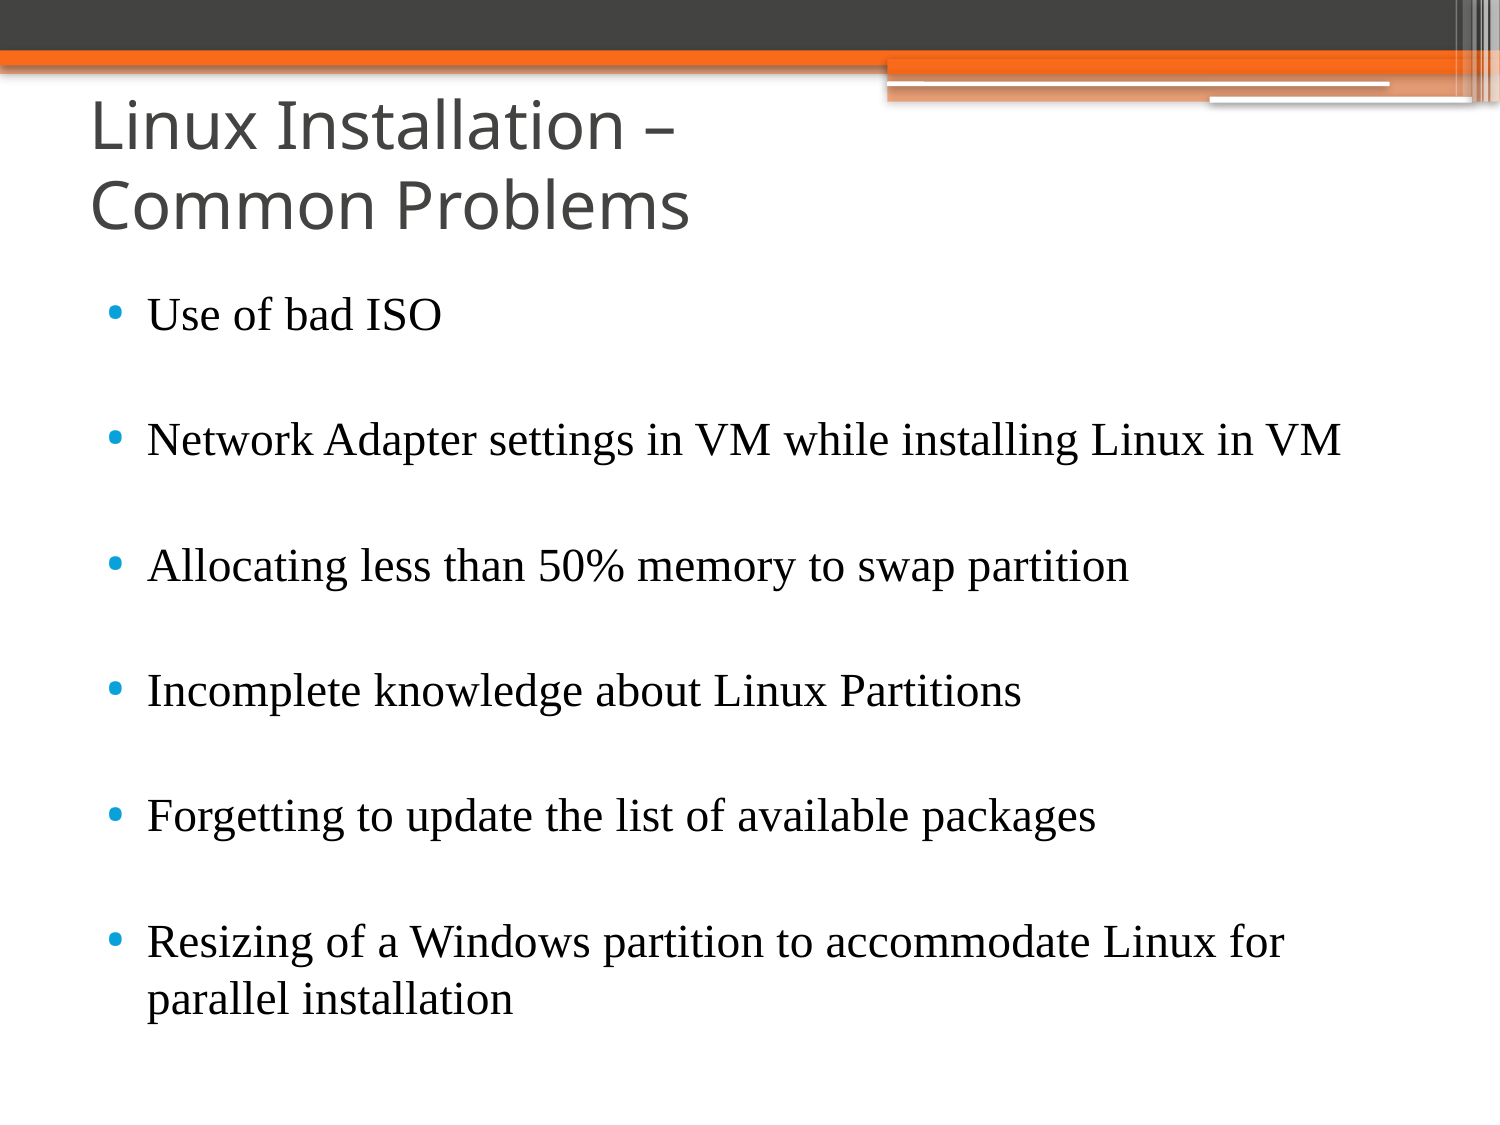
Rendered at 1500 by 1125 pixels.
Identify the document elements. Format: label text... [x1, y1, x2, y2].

list Use of bad ISO Network Adapter settings in VM while installing Linux in VM Allocating less than 50% memory to swap partition Incomplete knowledge about Linux Partitions Forgetting to update the list of available packages Resizing of a Windows partition to accommodate Linux for parallel installation [75, 275, 1425, 1038]
title Linux Installation – Common Problems [75, 75, 1425, 250]
